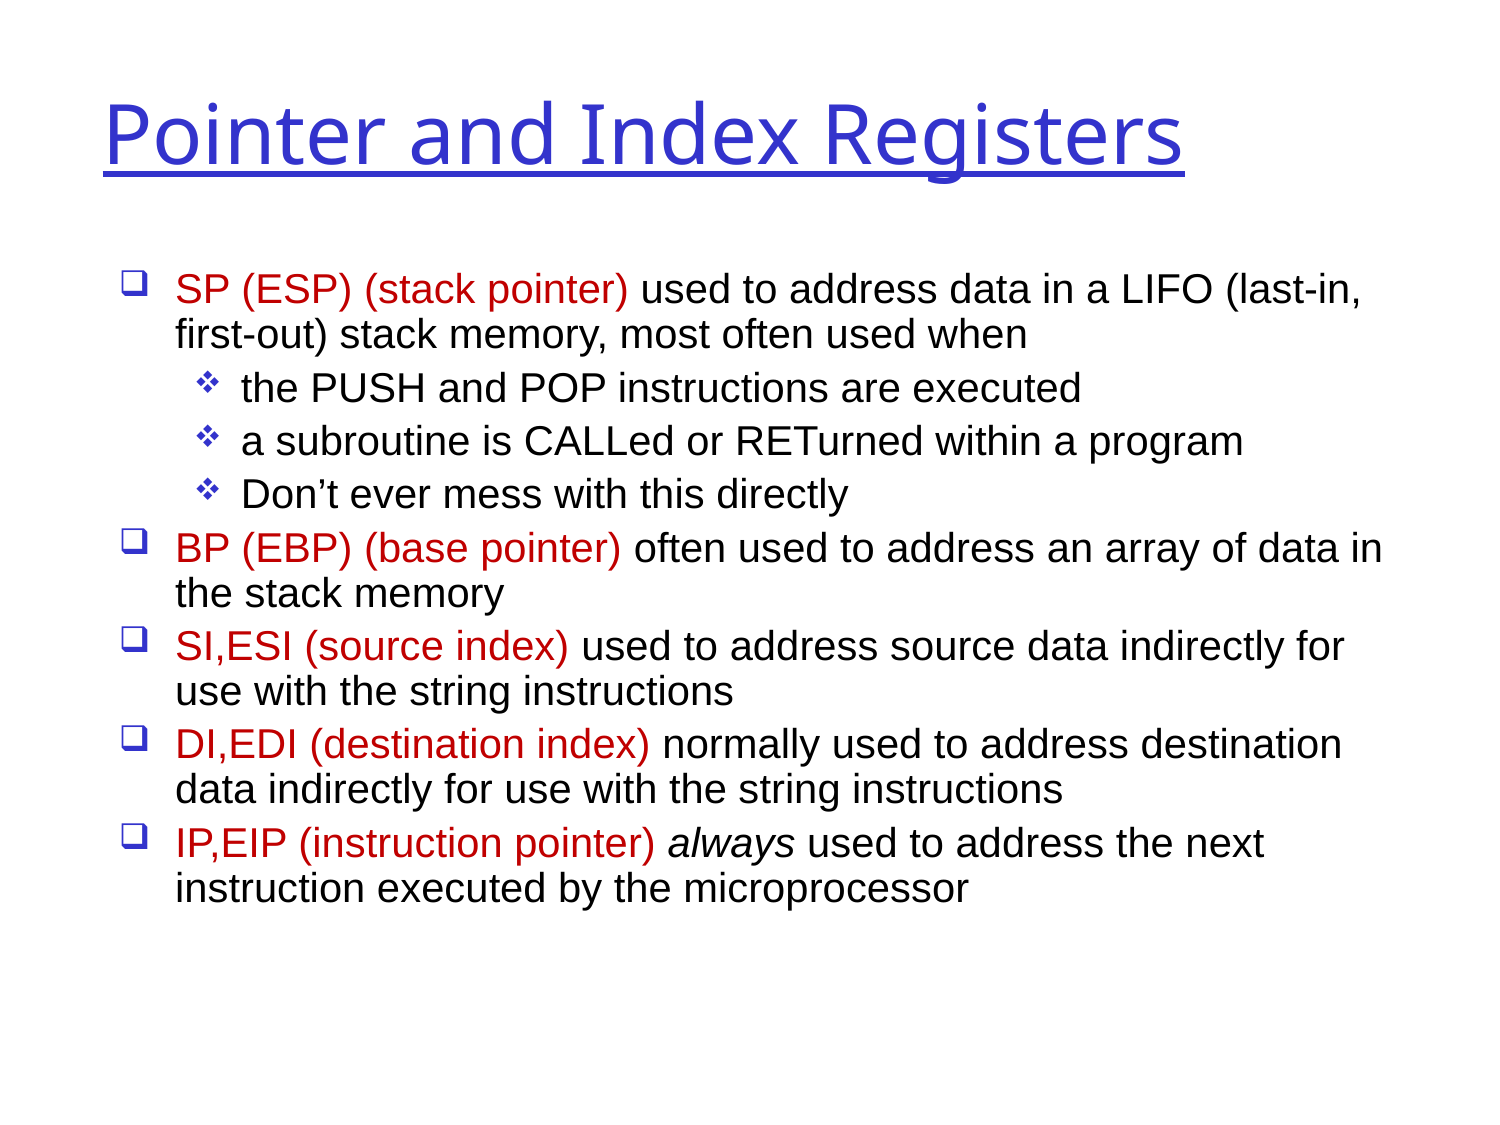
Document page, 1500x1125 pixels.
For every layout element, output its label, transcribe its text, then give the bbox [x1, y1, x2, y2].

list SP (ESP) (stack pointer) used to address data in a LIFO (last-in, first-out) stack memory, most often used when the PUSH and POP instructions are executed a subroutine is CALLed or RETurned within a program Don’t ever mess with this directly BP (EBP) (base pointer) often used to address an array of data in the stack memory SI,ESI (source index) used to address source data indirectly for use with the string instructions DI,EDI (destination index) normally used to address destination data indirectly for use with the string instructions IP,EIP (instruction pointer) always used to address the next instruction executed by the microprocessor [103, 260, 1404, 936]
title Pointer and Index Registers [87, 37, 1363, 225]
